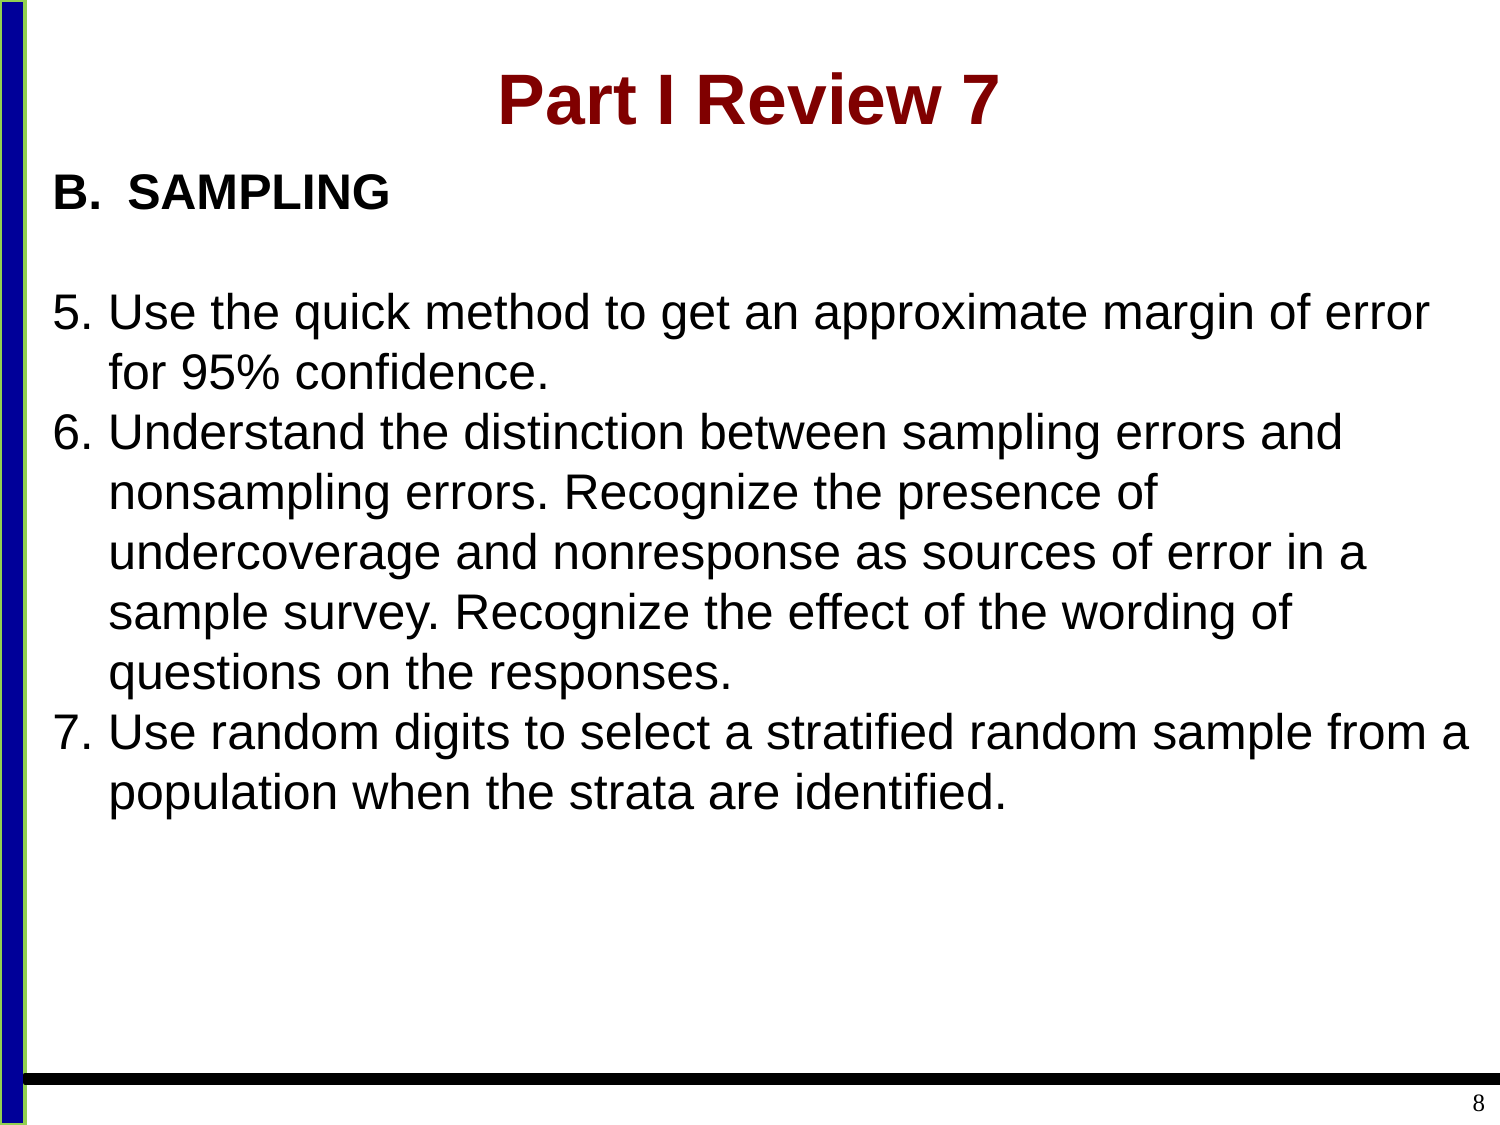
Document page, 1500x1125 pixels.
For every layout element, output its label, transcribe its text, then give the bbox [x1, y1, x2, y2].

title Part I Review 7 [75, 45, 1425, 151]
text_box SAMPLING 5. Use the quick method to get an approximate margin of error for 95% confidence. 6. Understand the distinction between sampling errors and nonsampling errors. Recognize the presence of undercoverage and nonresponse as sources of error in a sample survey. Recognize the effect of the wording of questions on the responses. 7. Use random digits to select a stratified random sample from a population when the strata are identified. [37, 151, 1500, 887]
